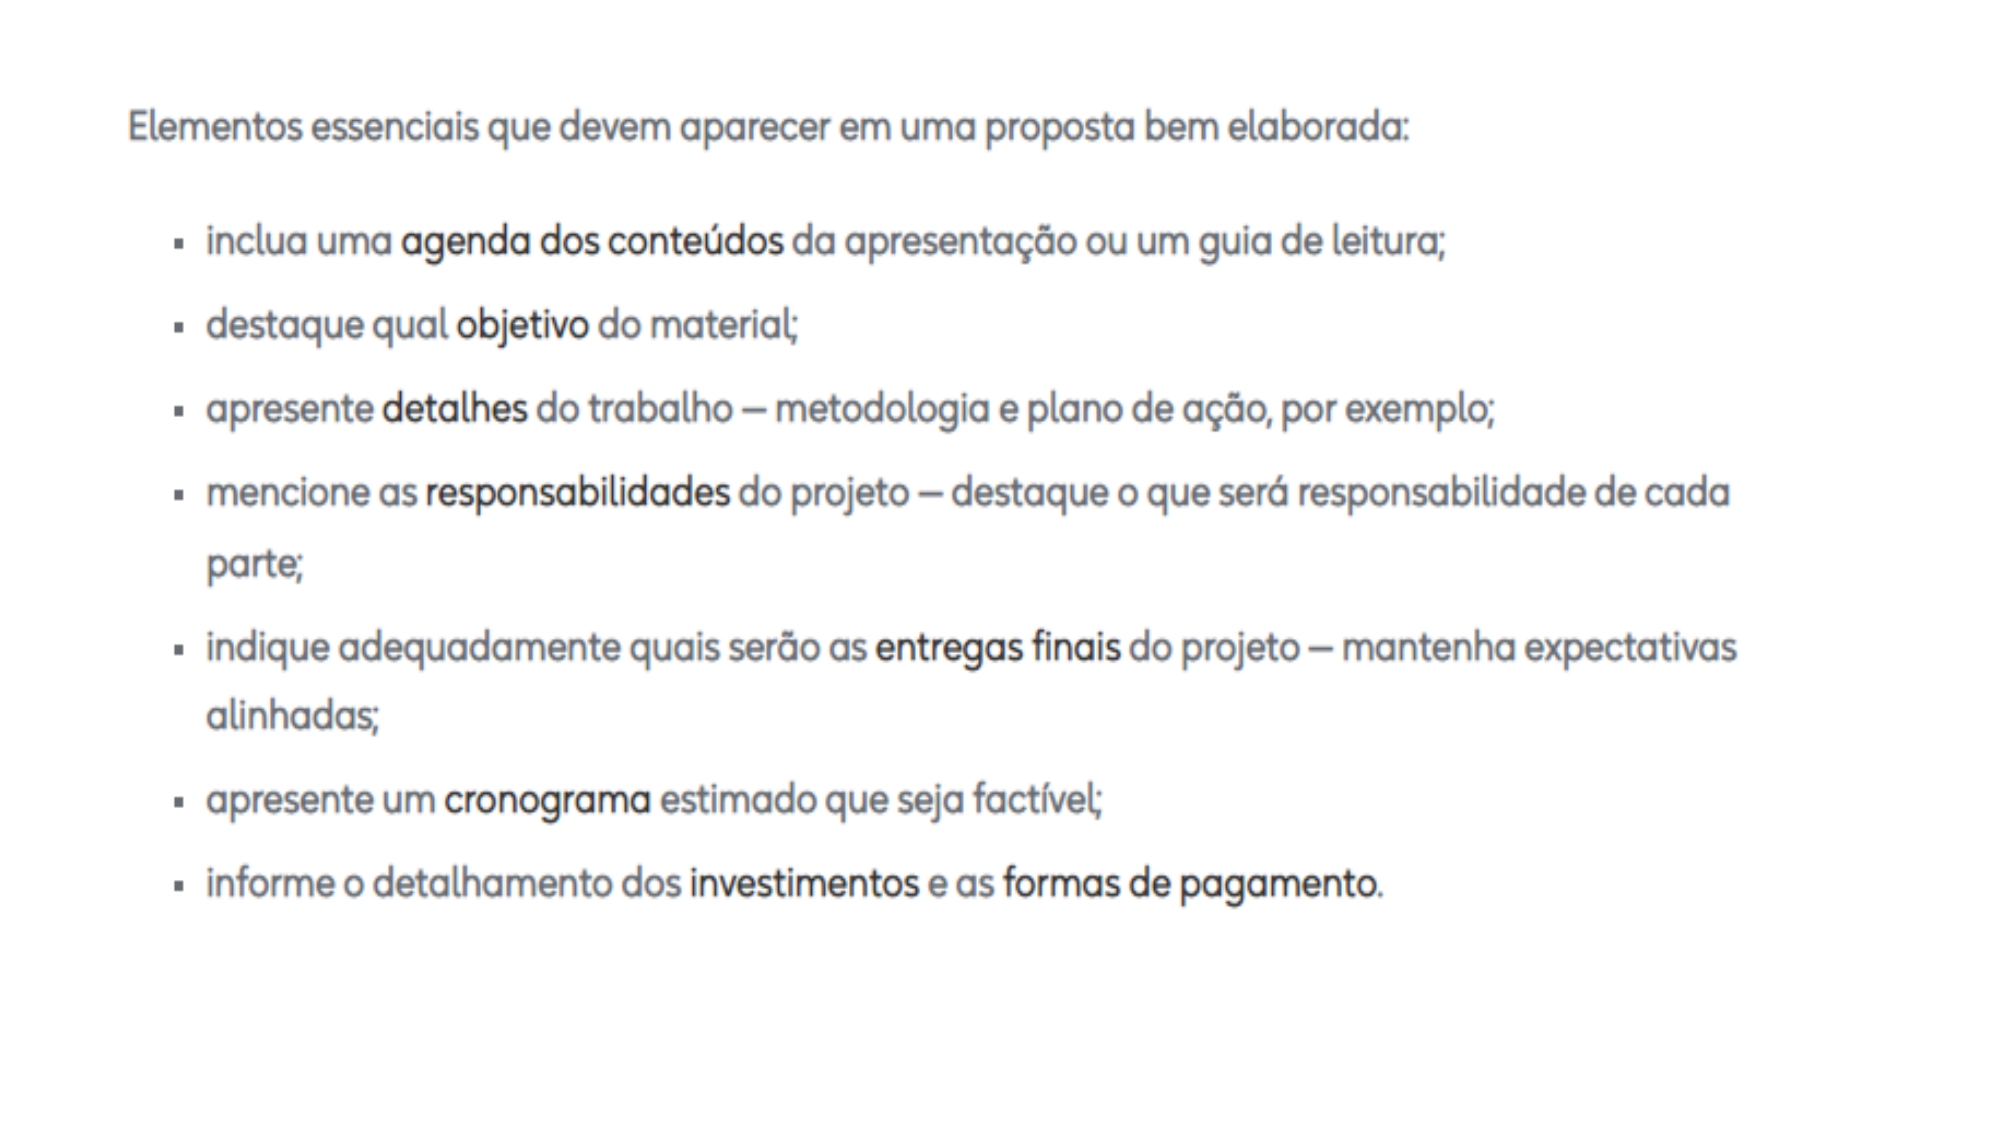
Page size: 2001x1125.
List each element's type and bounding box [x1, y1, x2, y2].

picture [57, 59, 1779, 941]
